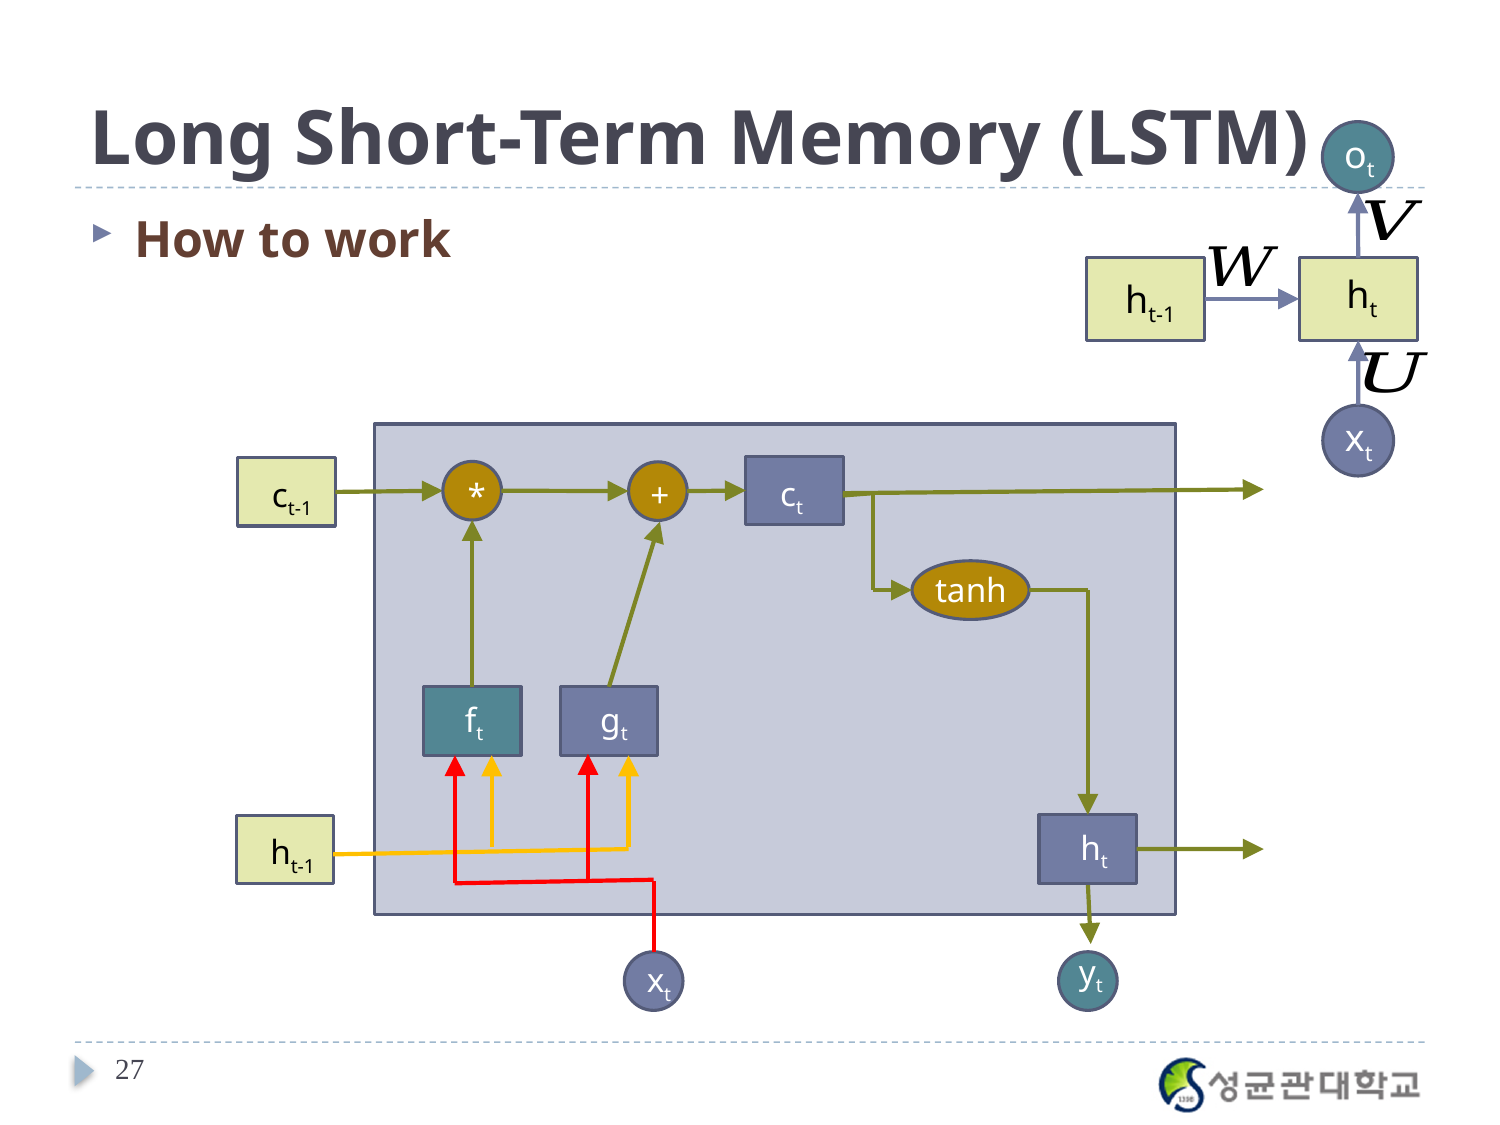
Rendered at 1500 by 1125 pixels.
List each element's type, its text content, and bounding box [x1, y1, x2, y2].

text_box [494, 848, 582, 853]
text_box [1094, 507, 1177, 846]
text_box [842, 505, 1089, 816]
text_box [1092, 860, 1177, 916]
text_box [332, 848, 449, 853]
text_box [422, 685, 523, 757]
text_box ct [765, 465, 843, 526]
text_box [842, 489, 1265, 494]
text_box [685, 476, 689, 495]
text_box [460, 848, 488, 853]
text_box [608, 522, 661, 688]
text_box [627, 470, 635, 512]
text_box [1058, 943, 1118, 1011]
text_box [475, 502, 635, 848]
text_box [593, 879, 654, 884]
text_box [1322, 121, 1394, 193]
text_box [1298, 256, 1419, 342]
text_box [441, 459, 492, 514]
text_box [744, 455, 845, 526]
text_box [1087, 883, 1092, 945]
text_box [460, 879, 582, 884]
text_box ht-1 [1110, 268, 1204, 335]
text_box [1085, 256, 1206, 342]
text_box [1037, 813, 1138, 885]
list How to work [75, 200, 1425, 1010]
text_box [373, 865, 648, 916]
text_box [457, 757, 490, 848]
text_box ft [450, 691, 499, 752]
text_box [593, 848, 625, 853]
text_box gt [585, 691, 643, 752]
text_box * [452, 467, 501, 523]
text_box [237, 457, 336, 527]
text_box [624, 951, 687, 1011]
text_box + [635, 466, 685, 522]
picture [1151, 1050, 1424, 1118]
text_box [593, 503, 1085, 916]
slide_number 27 [100, 1042, 426, 1103]
text_box [373, 422, 1177, 489]
text_box ht [1065, 819, 1123, 880]
text_box [373, 504, 470, 848]
title Long Short-Term Memory (LSTM) [75, 24, 1425, 188]
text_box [235, 814, 335, 884]
text_box [559, 685, 659, 757]
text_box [1322, 404, 1394, 477]
text_box [639, 460, 676, 466]
text_box ht [1331, 263, 1392, 330]
